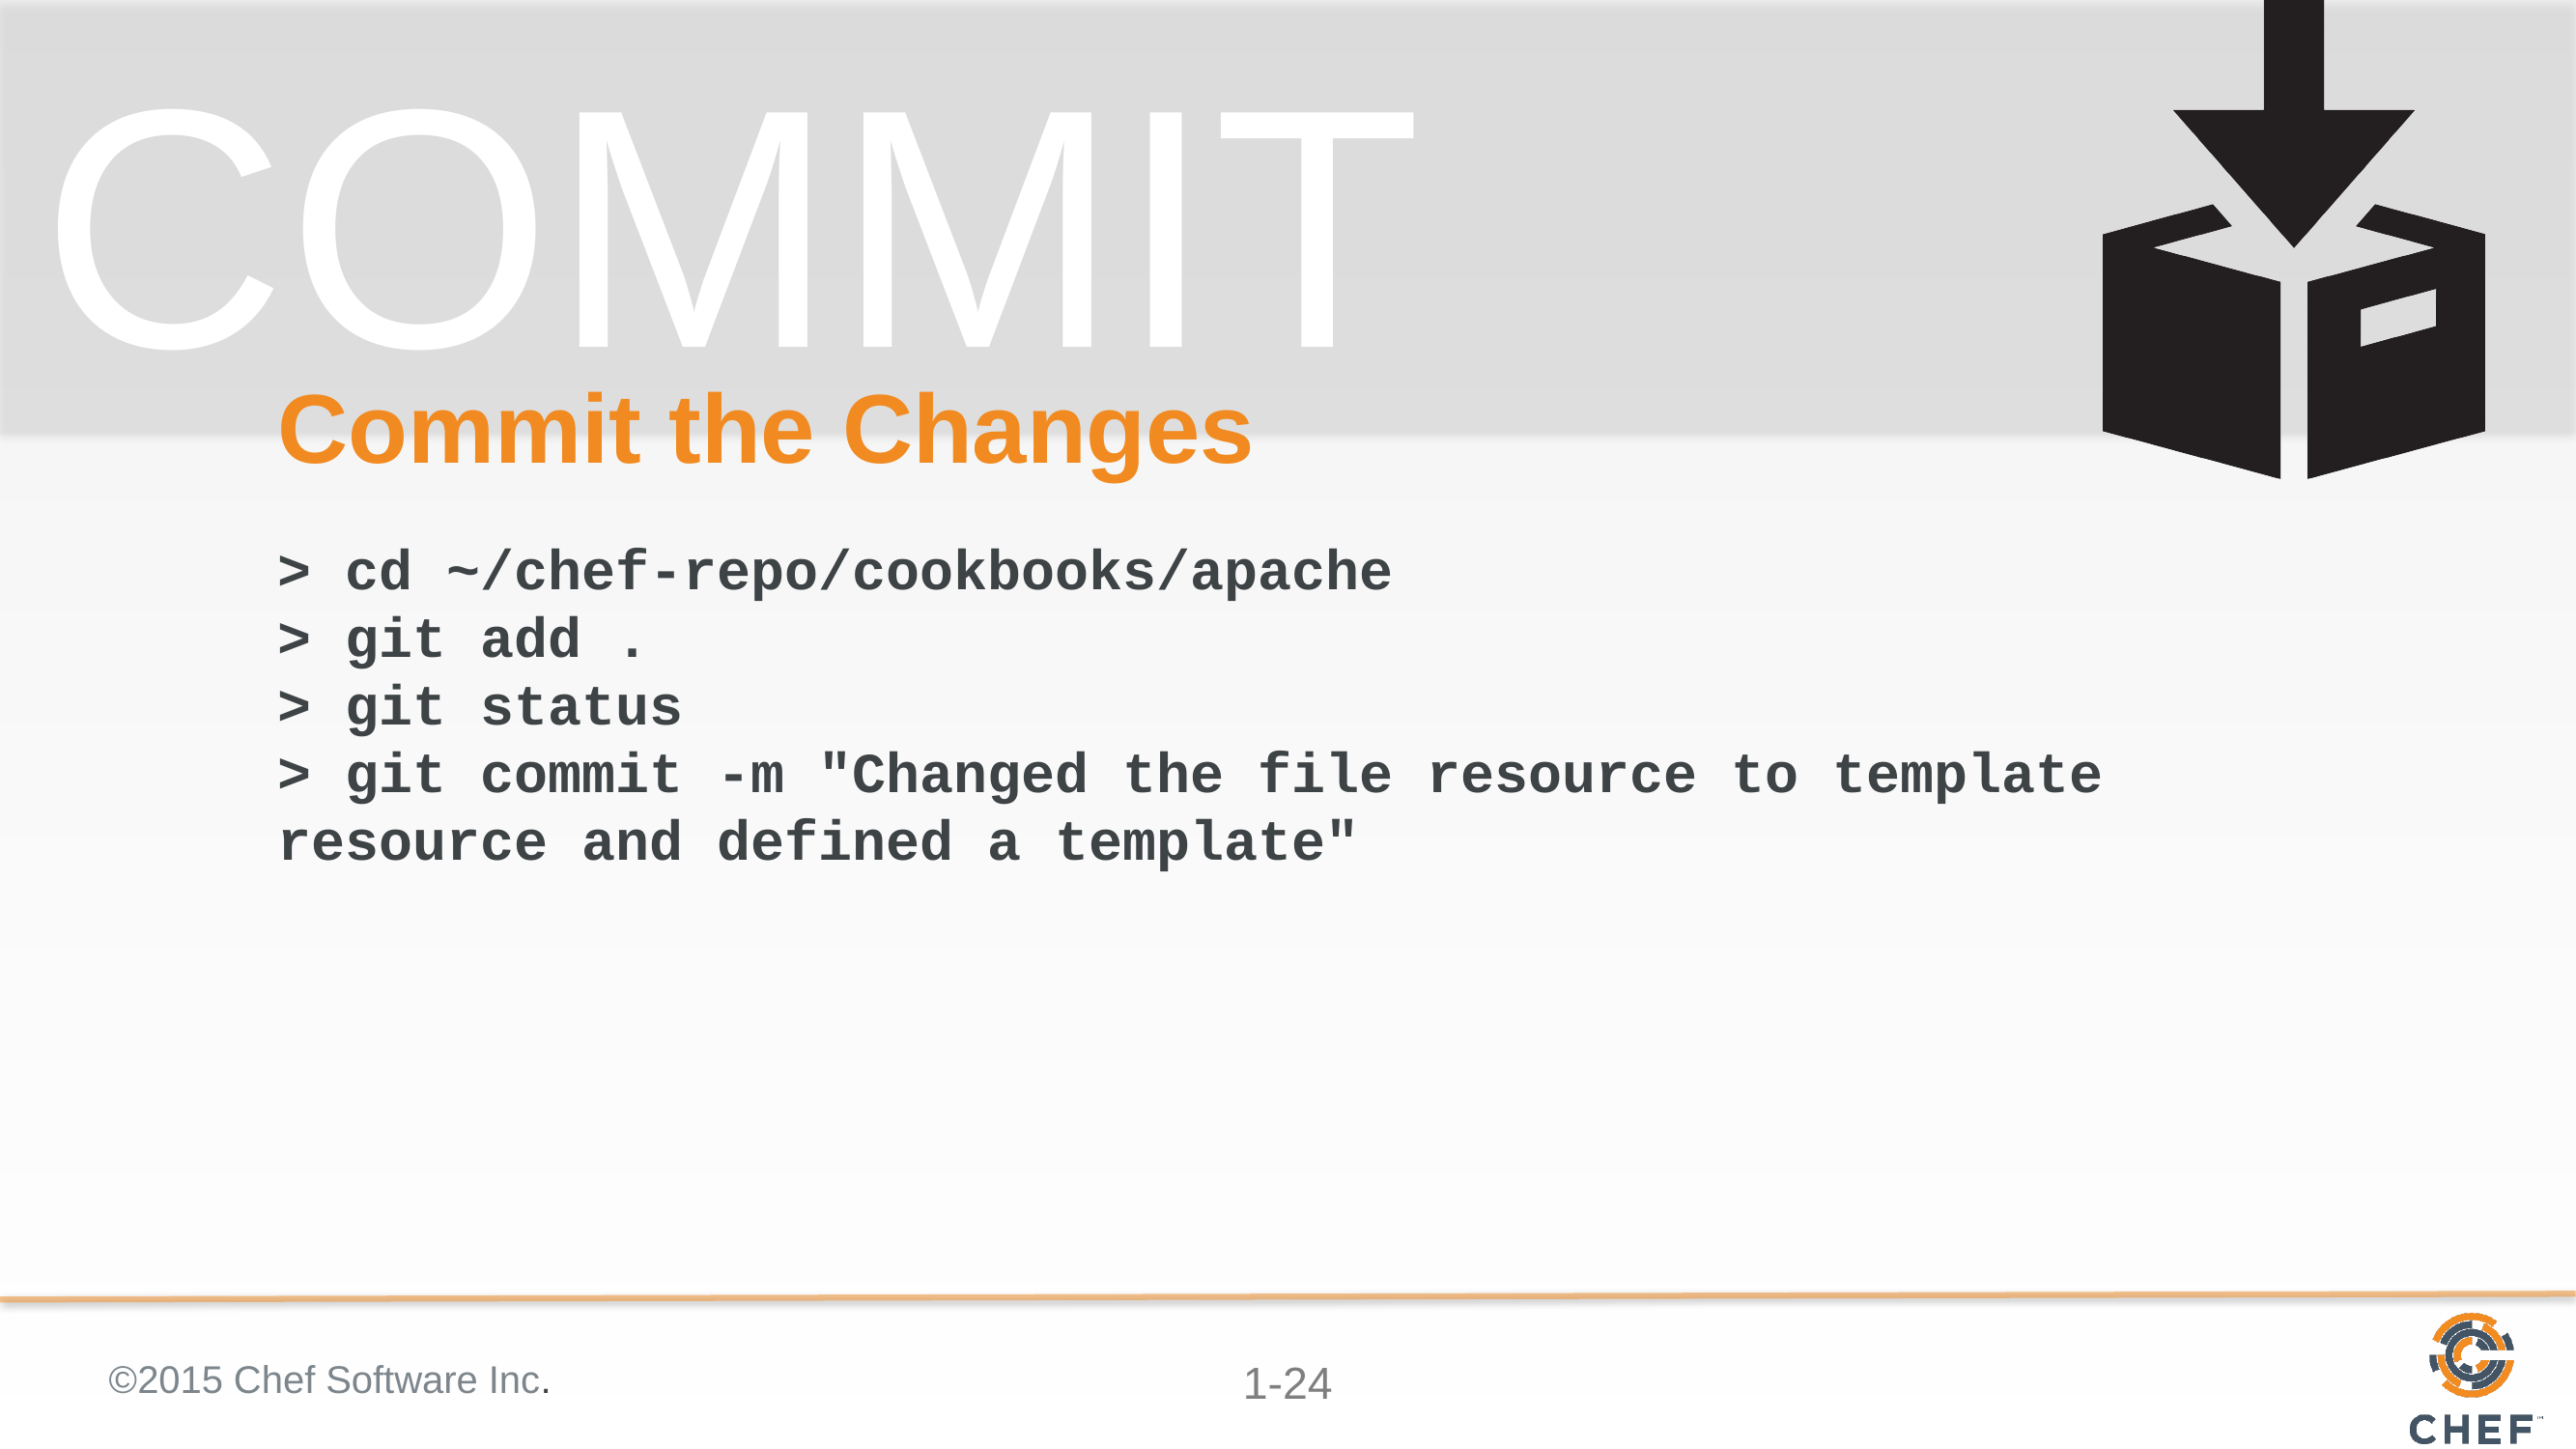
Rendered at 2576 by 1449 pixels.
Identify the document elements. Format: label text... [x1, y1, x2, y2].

title Commit the Changes [263, 363, 2218, 499]
picture [2103, 0, 2485, 479]
picture [2399, 1297, 2551, 1449]
subtitle > cd ~/chef-repo/cookbooks/apache > git add . > git status > git commit -m "Changed the file resource to template resource and defined a template" [263, 518, 2218, 1049]
